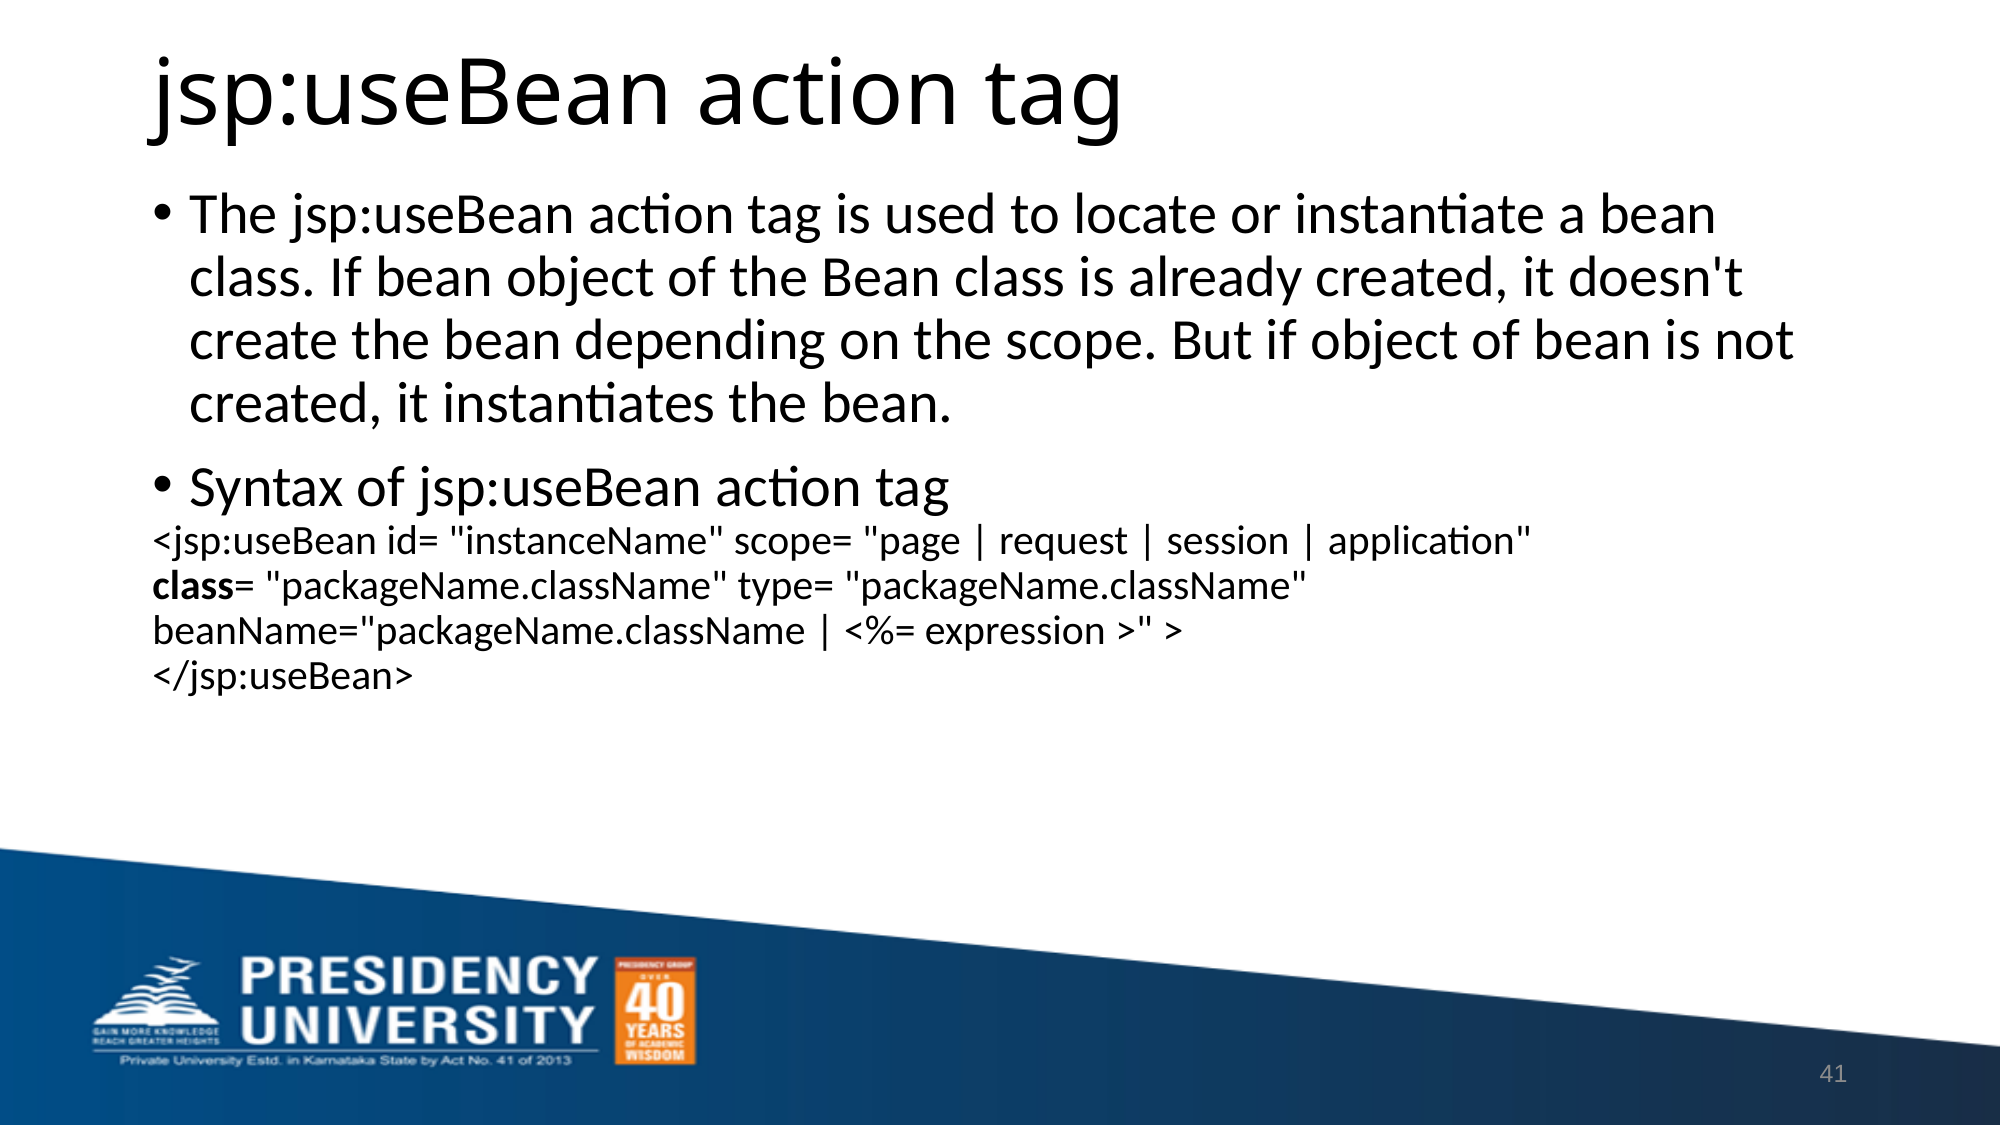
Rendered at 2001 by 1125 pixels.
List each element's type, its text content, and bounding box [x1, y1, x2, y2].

list The jsp:useBean action tag is used to locate or instantiate a bean class. If bean object of the Bean class is already created, it doesn't create the bean depending on the scope. But if object of bean is not created, it instantiates the bean. Syntax of jsp:useBean action tag <jsp:useBean id= "instanceName" scope= "page | request | session | application" class= "packageName.className" type= "packageName.className" beanName="packageName.className | <%= expression >" > </jsp:useBean> [137, 175, 1863, 1014]
picture [0, 845, 2000, 1125]
slide_number 41 [1412, 1042, 1863, 1103]
title jsp:useBean action tag [137, 59, 1863, 129]
